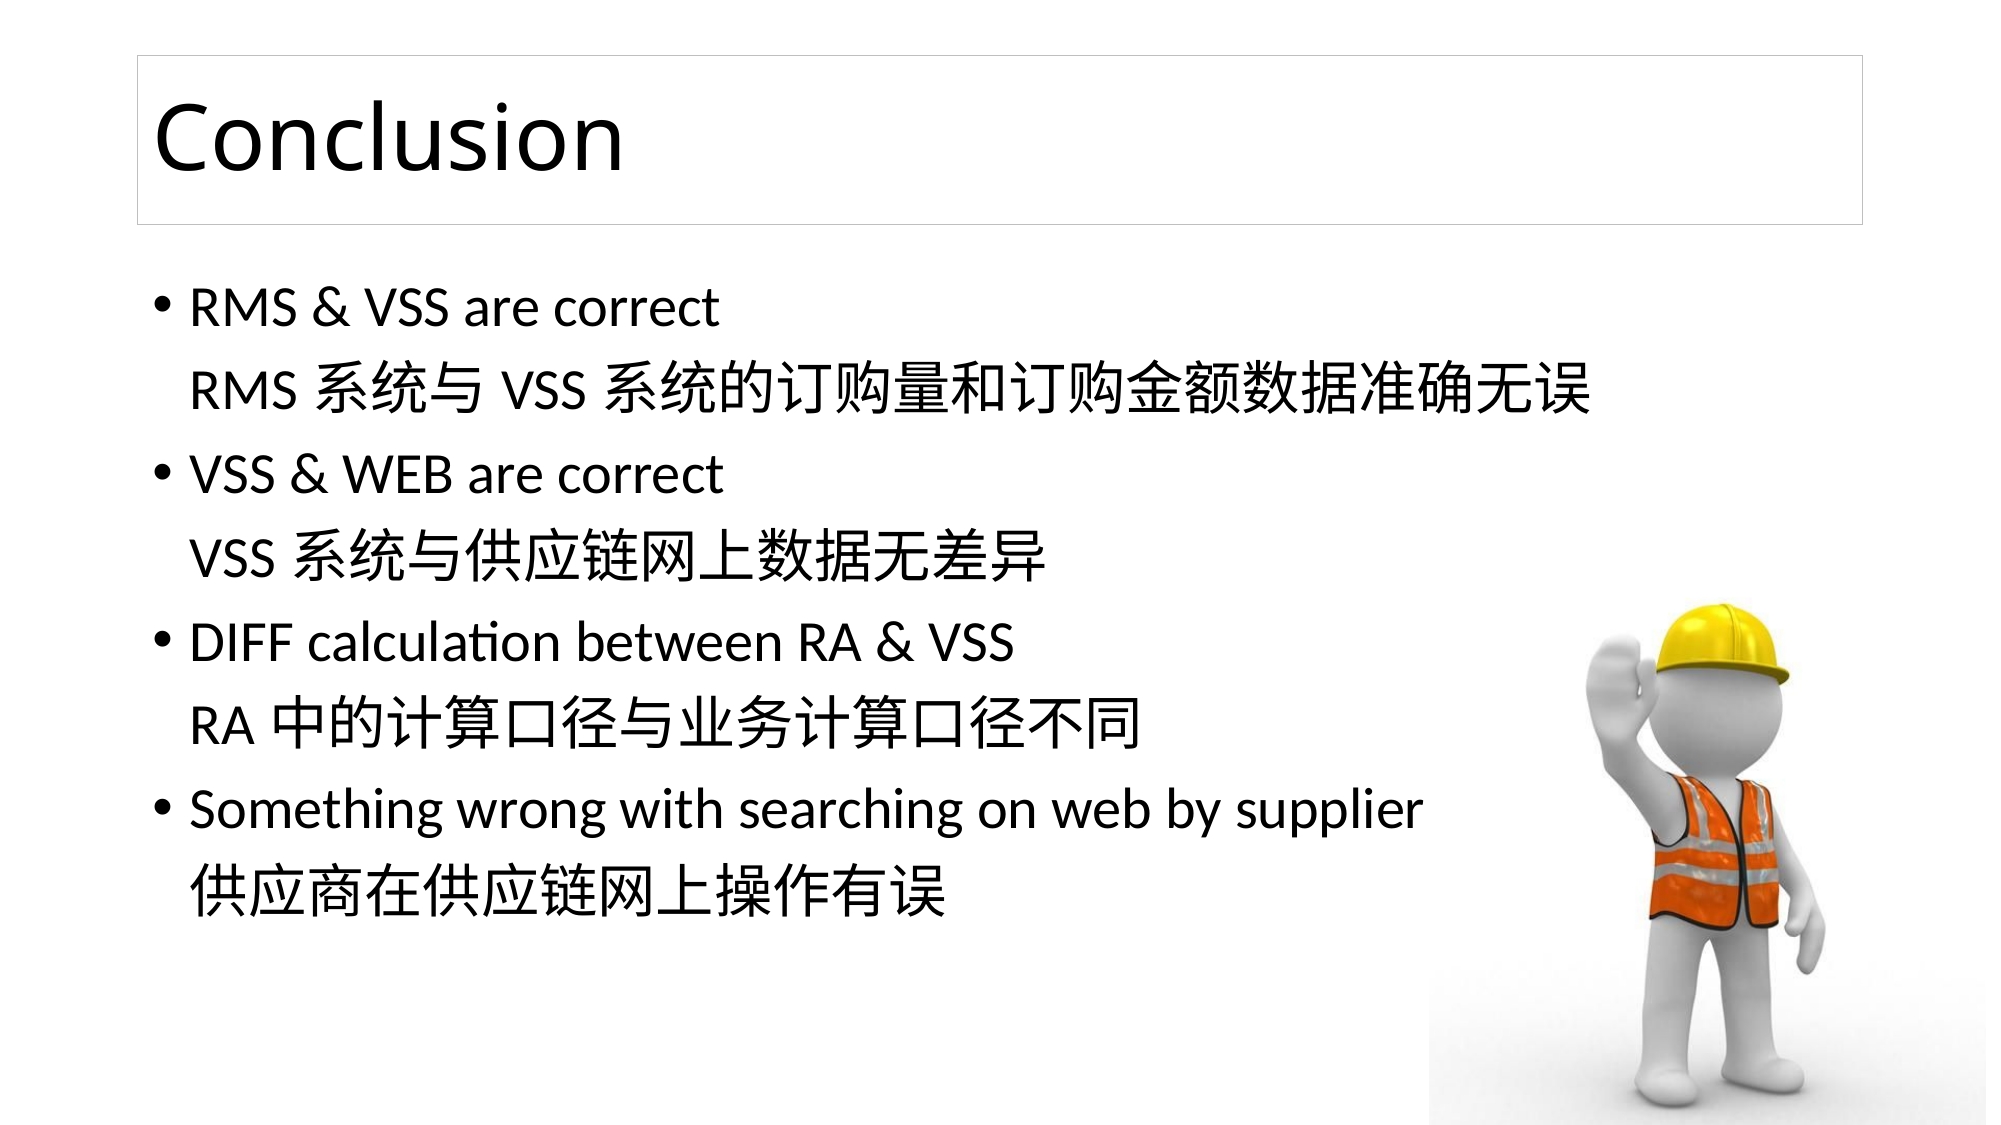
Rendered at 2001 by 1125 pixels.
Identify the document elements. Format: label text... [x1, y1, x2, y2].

title Conclusion [137, 55, 1863, 225]
list RMS & VSS are correct RMS系统与VSS系统的订购量和订购金额数据准确无误 VSS & WEB are correct VSS系统与供应链网上数据无差异 DIFF calculation between RA & VSS RA中的计算口径与业务计算口径不同 Something wrong with searching on web by supplier 供应商在供应链网上操作有误 [137, 268, 1863, 982]
picture [1429, 597, 1986, 1125]
